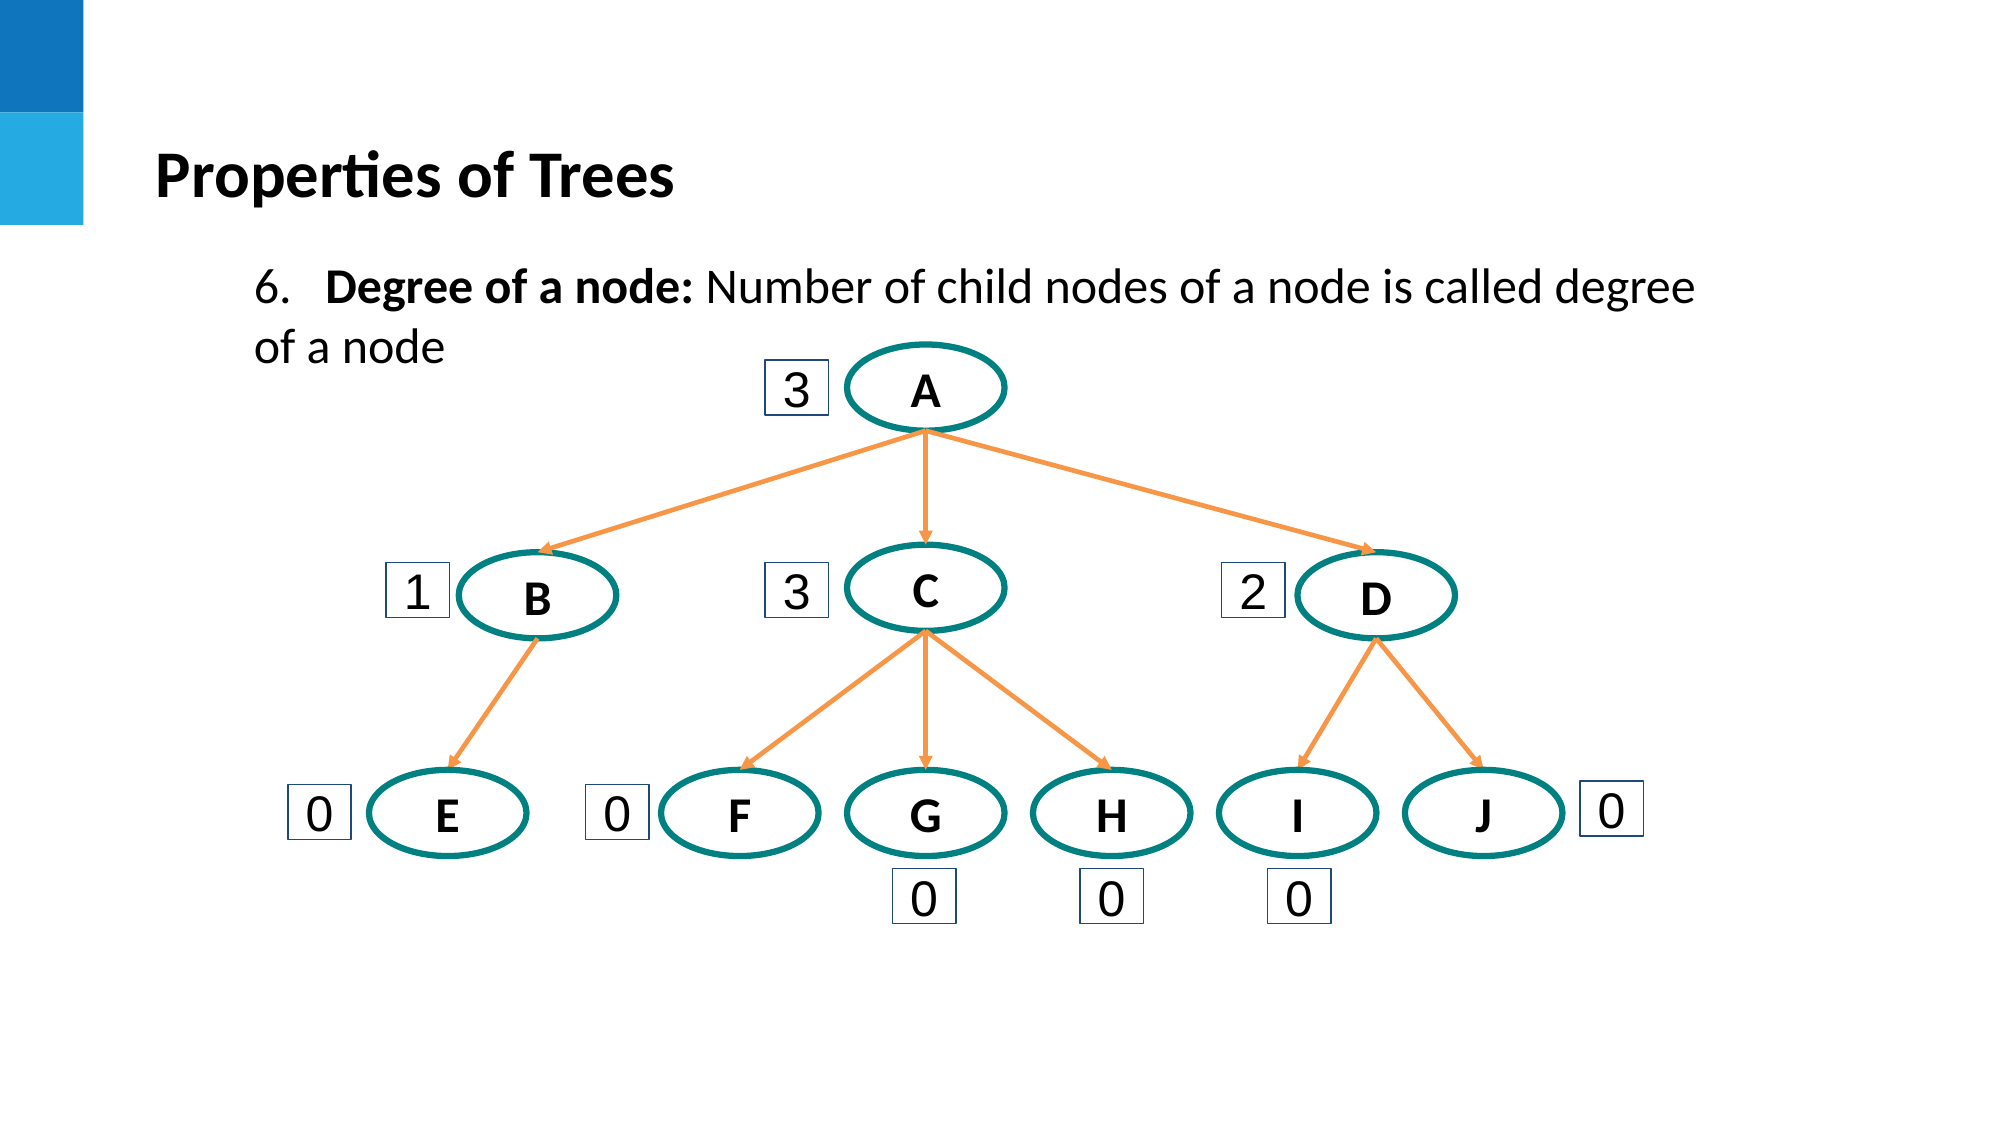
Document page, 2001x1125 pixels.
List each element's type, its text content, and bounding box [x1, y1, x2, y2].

text_box 0 [1579, 781, 1644, 837]
text_box 0 [287, 784, 352, 840]
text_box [368, 344, 1563, 857]
text_box Properties of Trees [140, 103, 1453, 239]
text_box 0 [1267, 868, 1331, 924]
text_box 0 [1079, 868, 1144, 924]
text_box 0 [892, 868, 956, 924]
text_box 6. Degree of a node: Number of child nodes of a node is called degree of a node [238, 238, 1761, 389]
